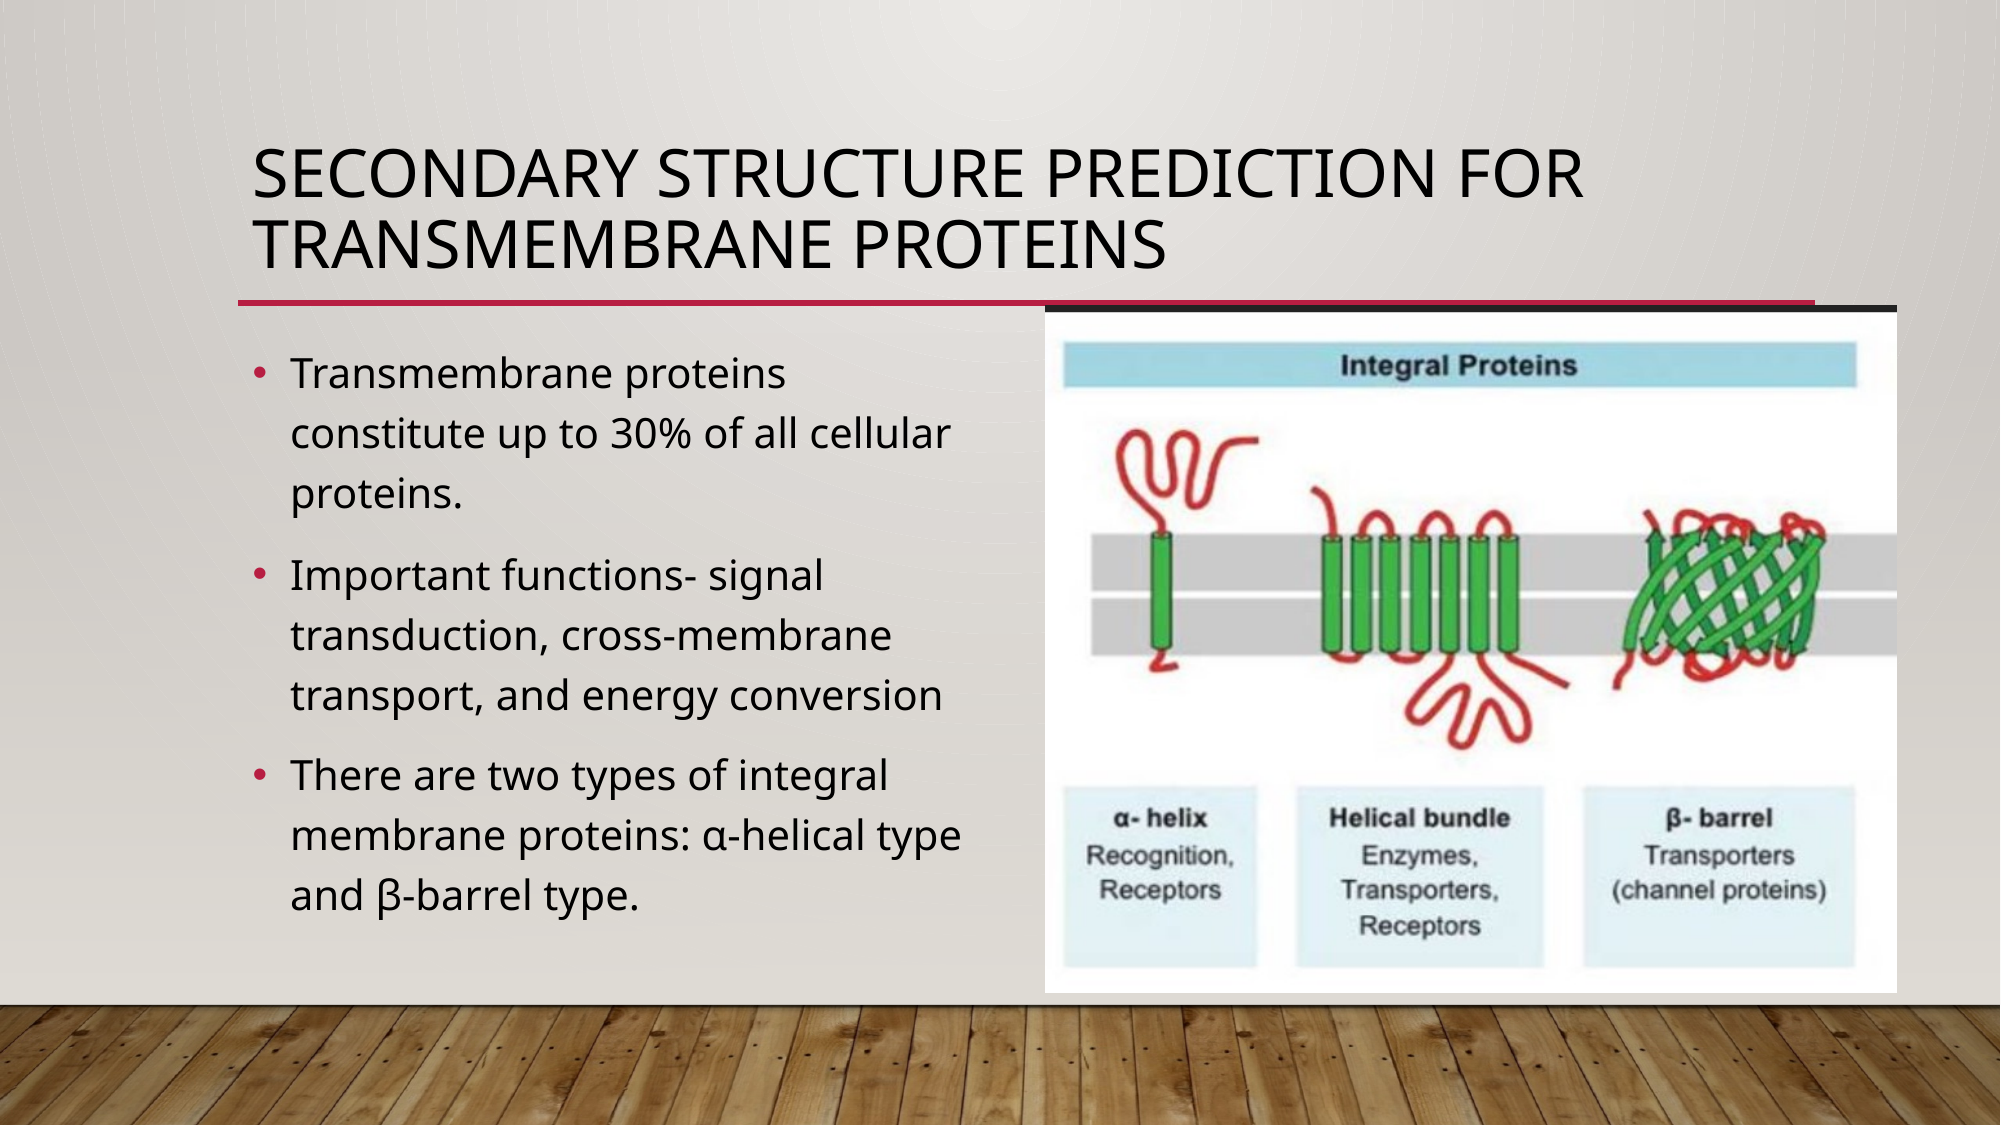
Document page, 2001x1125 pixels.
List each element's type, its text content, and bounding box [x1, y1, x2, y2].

picture [0, 1005, 2000, 1125]
list Transmembrane proteins constitute up to 30% of all cellular proteins. Important functions- signal transduction, cross-membrane transport, and energy conversion There are two types of integral membrane proteins: α-helical type and β-barrel type. [237, 329, 1000, 896]
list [1045, 305, 1897, 994]
title SECONDARY STRUCTURE PREDICTION FOR TRANSMEMBRANE PROTEINS [237, 132, 1814, 306]
